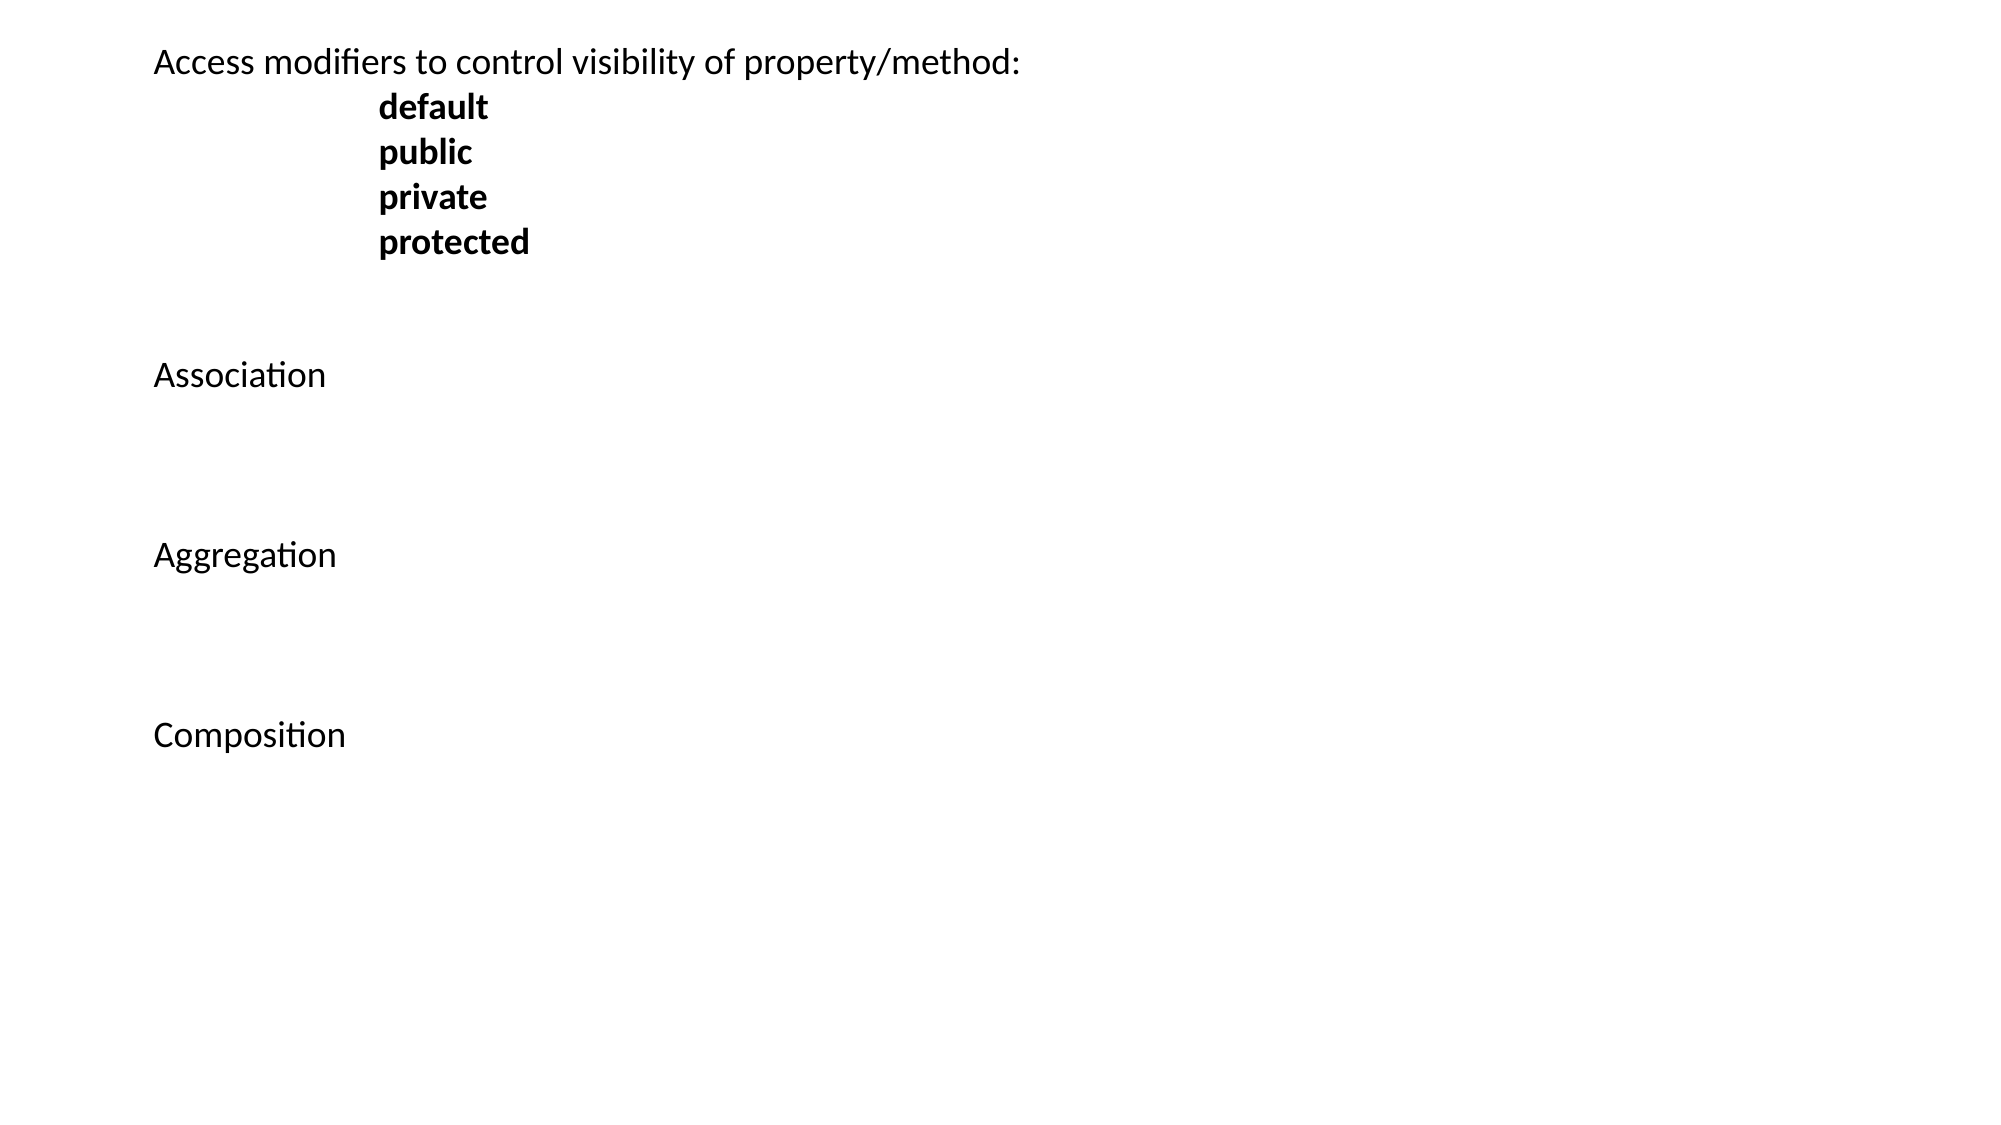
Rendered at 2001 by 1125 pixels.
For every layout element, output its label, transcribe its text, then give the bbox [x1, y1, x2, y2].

text_box Association Aggregation Composition [138, 342, 1909, 808]
text_box Access modifiers to control visibility of property/method: default public private protected [138, 29, 1909, 270]
